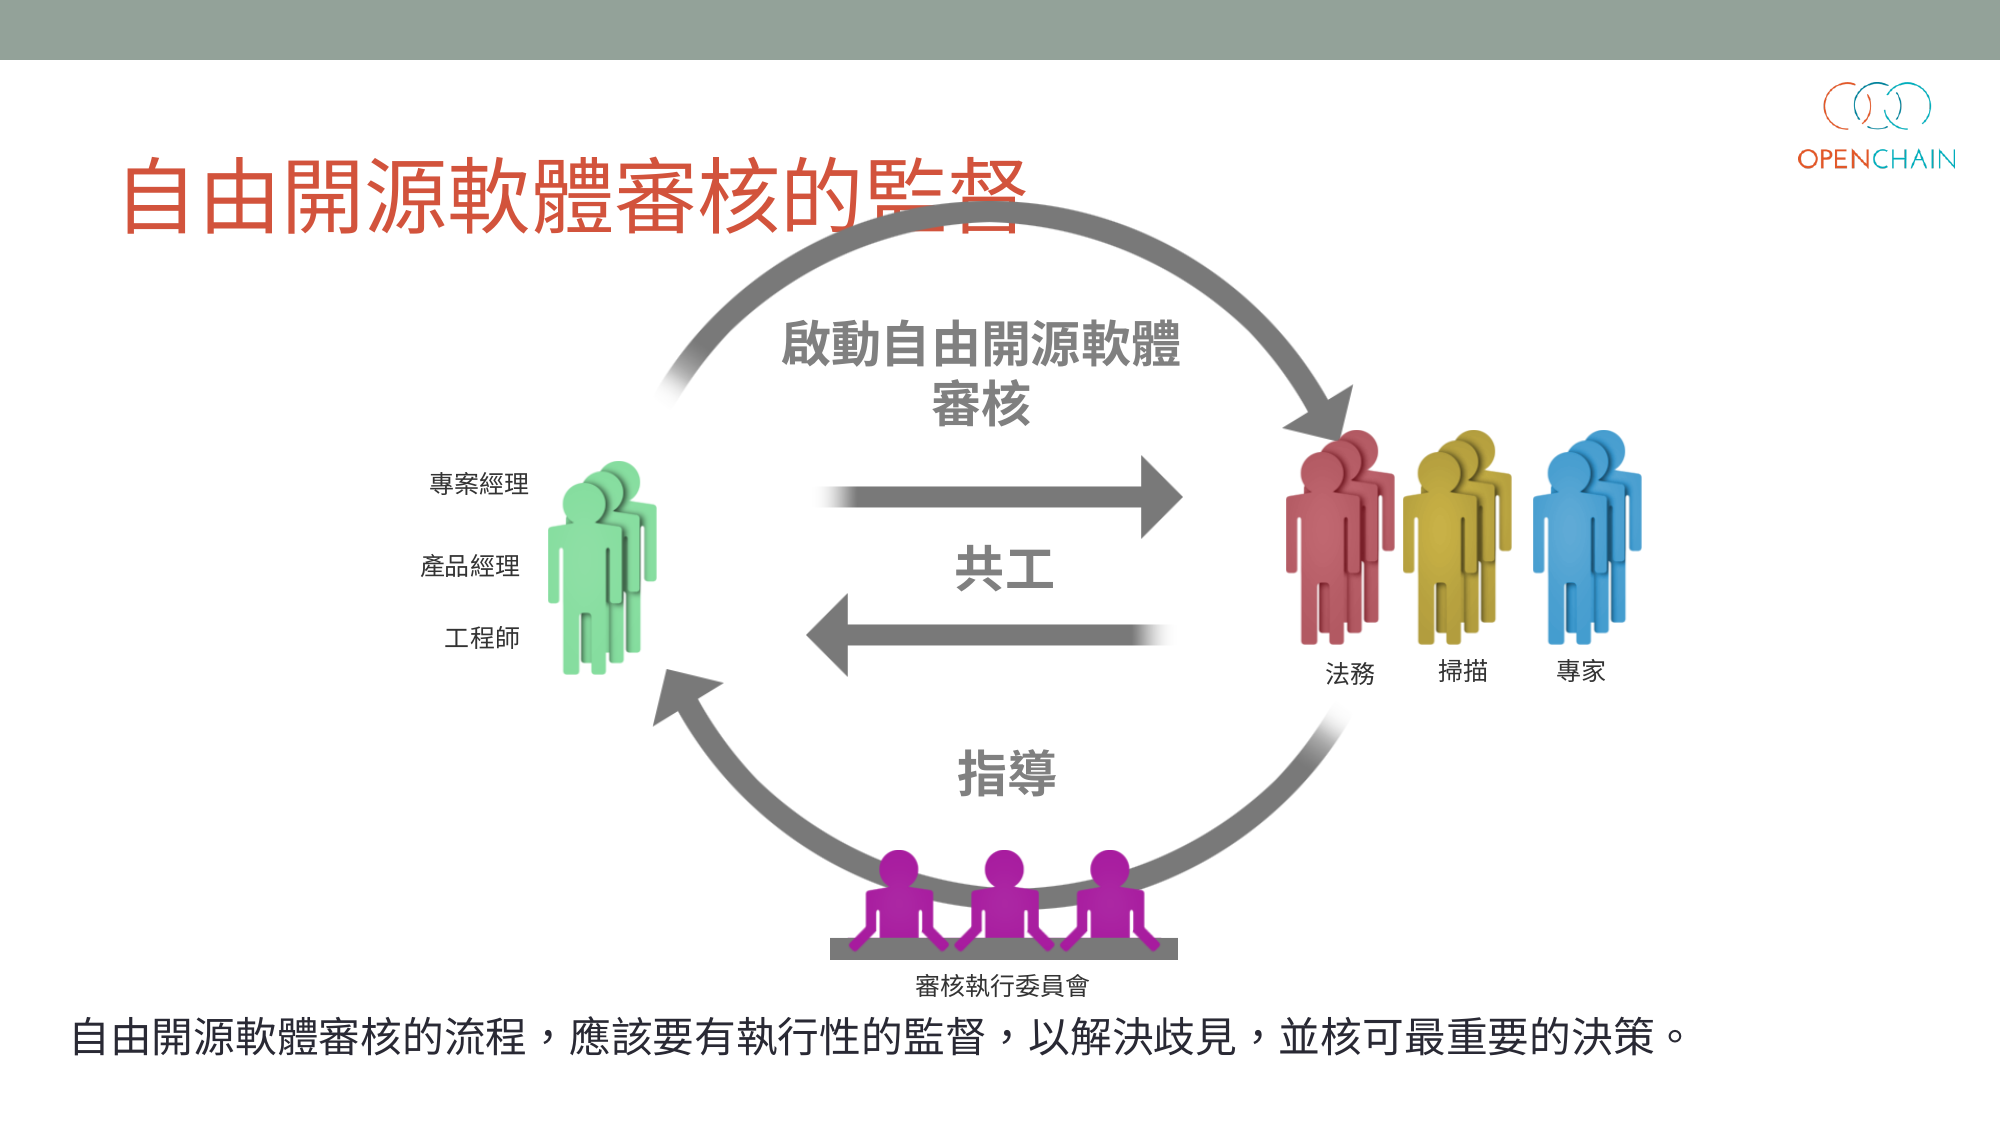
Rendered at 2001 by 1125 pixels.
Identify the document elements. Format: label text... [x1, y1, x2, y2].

text_box 專家 [1468, 648, 1622, 694]
text_box 自由開源軟體審核的流程，應該要有執行性的監督，以解決歧見，並核可最重要的決策。 [53, 1002, 1927, 1118]
text_box 掃描 [1369, 651, 1468, 694]
text_box 法務 [1299, 653, 1391, 697]
text_box 共工 [930, 548, 1080, 592]
title 自由開源軟體審核的監督 [99, 87, 1900, 250]
picture [1532, 430, 1642, 645]
picture [812, 455, 1183, 540]
picture [548, 461, 1354, 910]
picture [652, 201, 1395, 645]
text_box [750, 850, 1178, 1009]
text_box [310, 461, 545, 661]
picture [1798, 82, 1955, 169]
picture [1402, 430, 1512, 645]
